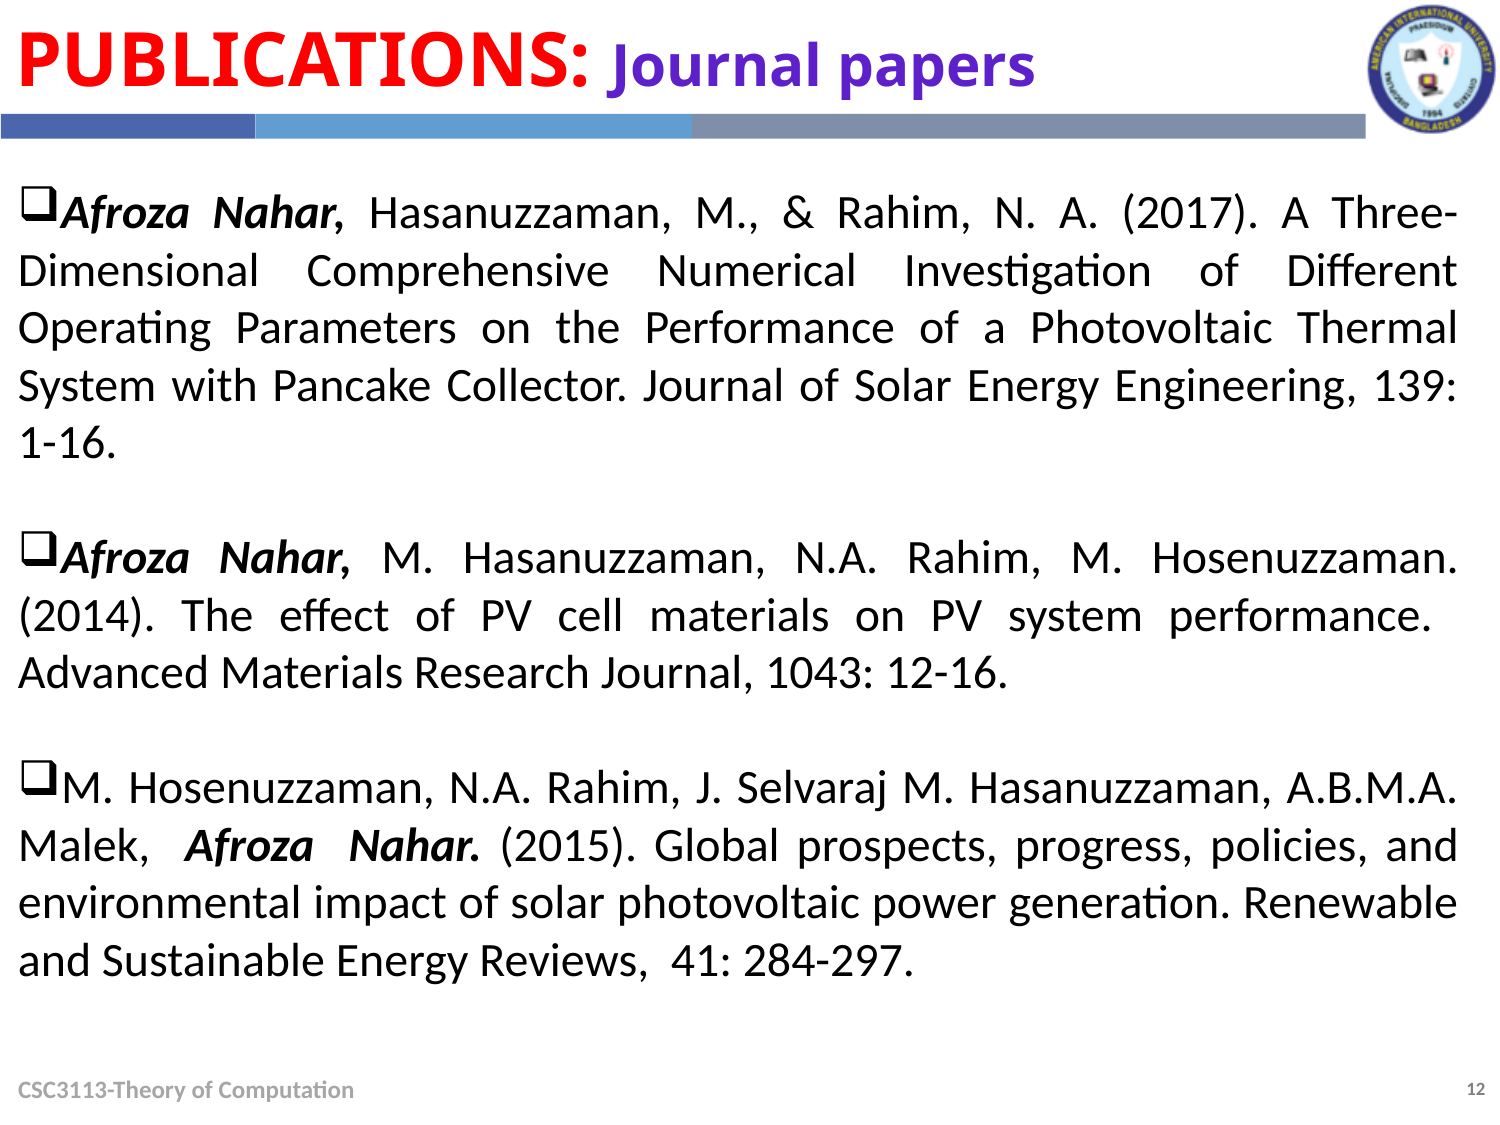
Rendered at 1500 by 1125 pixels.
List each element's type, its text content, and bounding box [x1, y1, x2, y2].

footer CSC3113-Theory of Computation [3, 1058, 1008, 1119]
text_box Afroza Nahar, Hasanuzzaman, M., & Rahim, N. A. (2017). A Three-Dimensional Comprehensive Numerical Investigation of Different Operating Parameters on the Performance of a Photovoltaic Thermal System with Pancake Collector. Journal of Solar Energy Engineering, 139: 1-16. Afroza Nahar, M. Hasanuzzaman, N.A. Rahim, M. Hosenuzzaman. (2014). The effect of PV cell materials on PV system performance. Advanced Materials Research Journal, 1043: 12-16. M. Hosenuzzaman, N.A. Rahim, J. Selvaraj M. Hasanuzzaman, A.B.M.A. Malek, Afroza Nahar. (2015). Global prospects, progress, policies, and environmental impact of solar photovoltaic power generation. Renewable and Sustainable Energy Reviews, 41: 284-297. [3, 173, 1476, 1051]
list Publications: Journal papers [0, 0, 1366, 114]
picture [1365, 2, 1499, 137]
